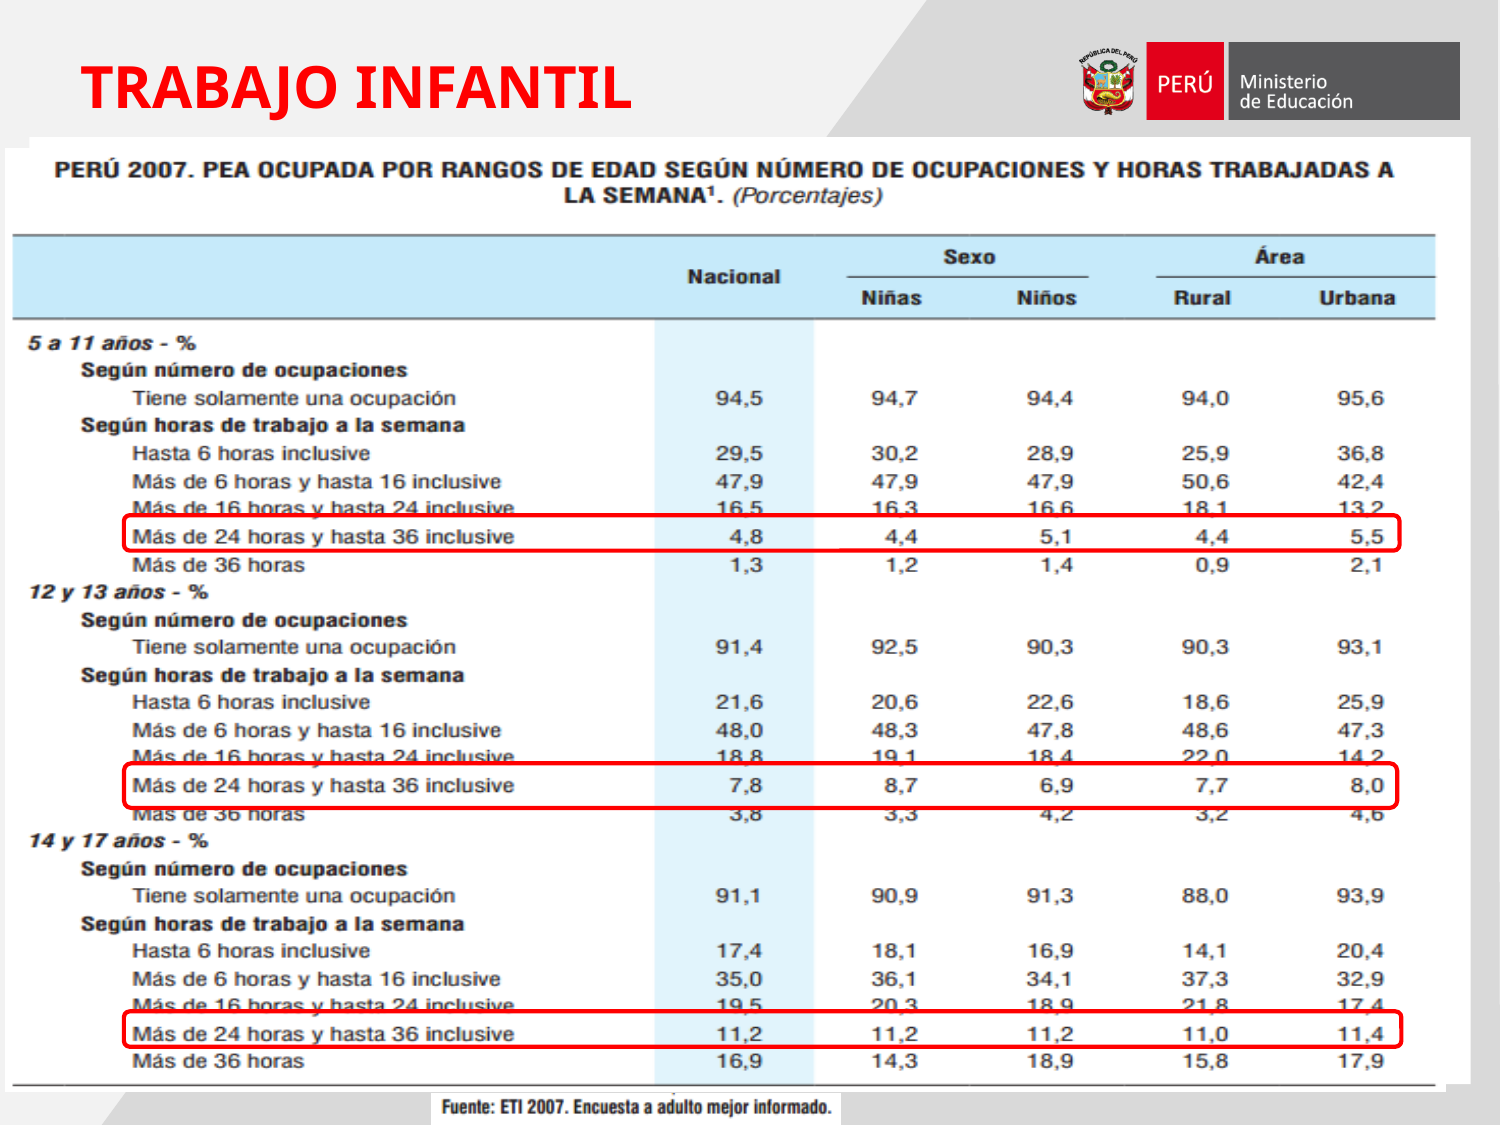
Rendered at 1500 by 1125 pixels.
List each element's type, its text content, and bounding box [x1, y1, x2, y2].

picture [430, 1093, 841, 1125]
picture [5, 148, 1446, 1092]
text_box TRABAJO INFANTIL [64, 42, 857, 128]
picture [1079, 42, 1460, 120]
